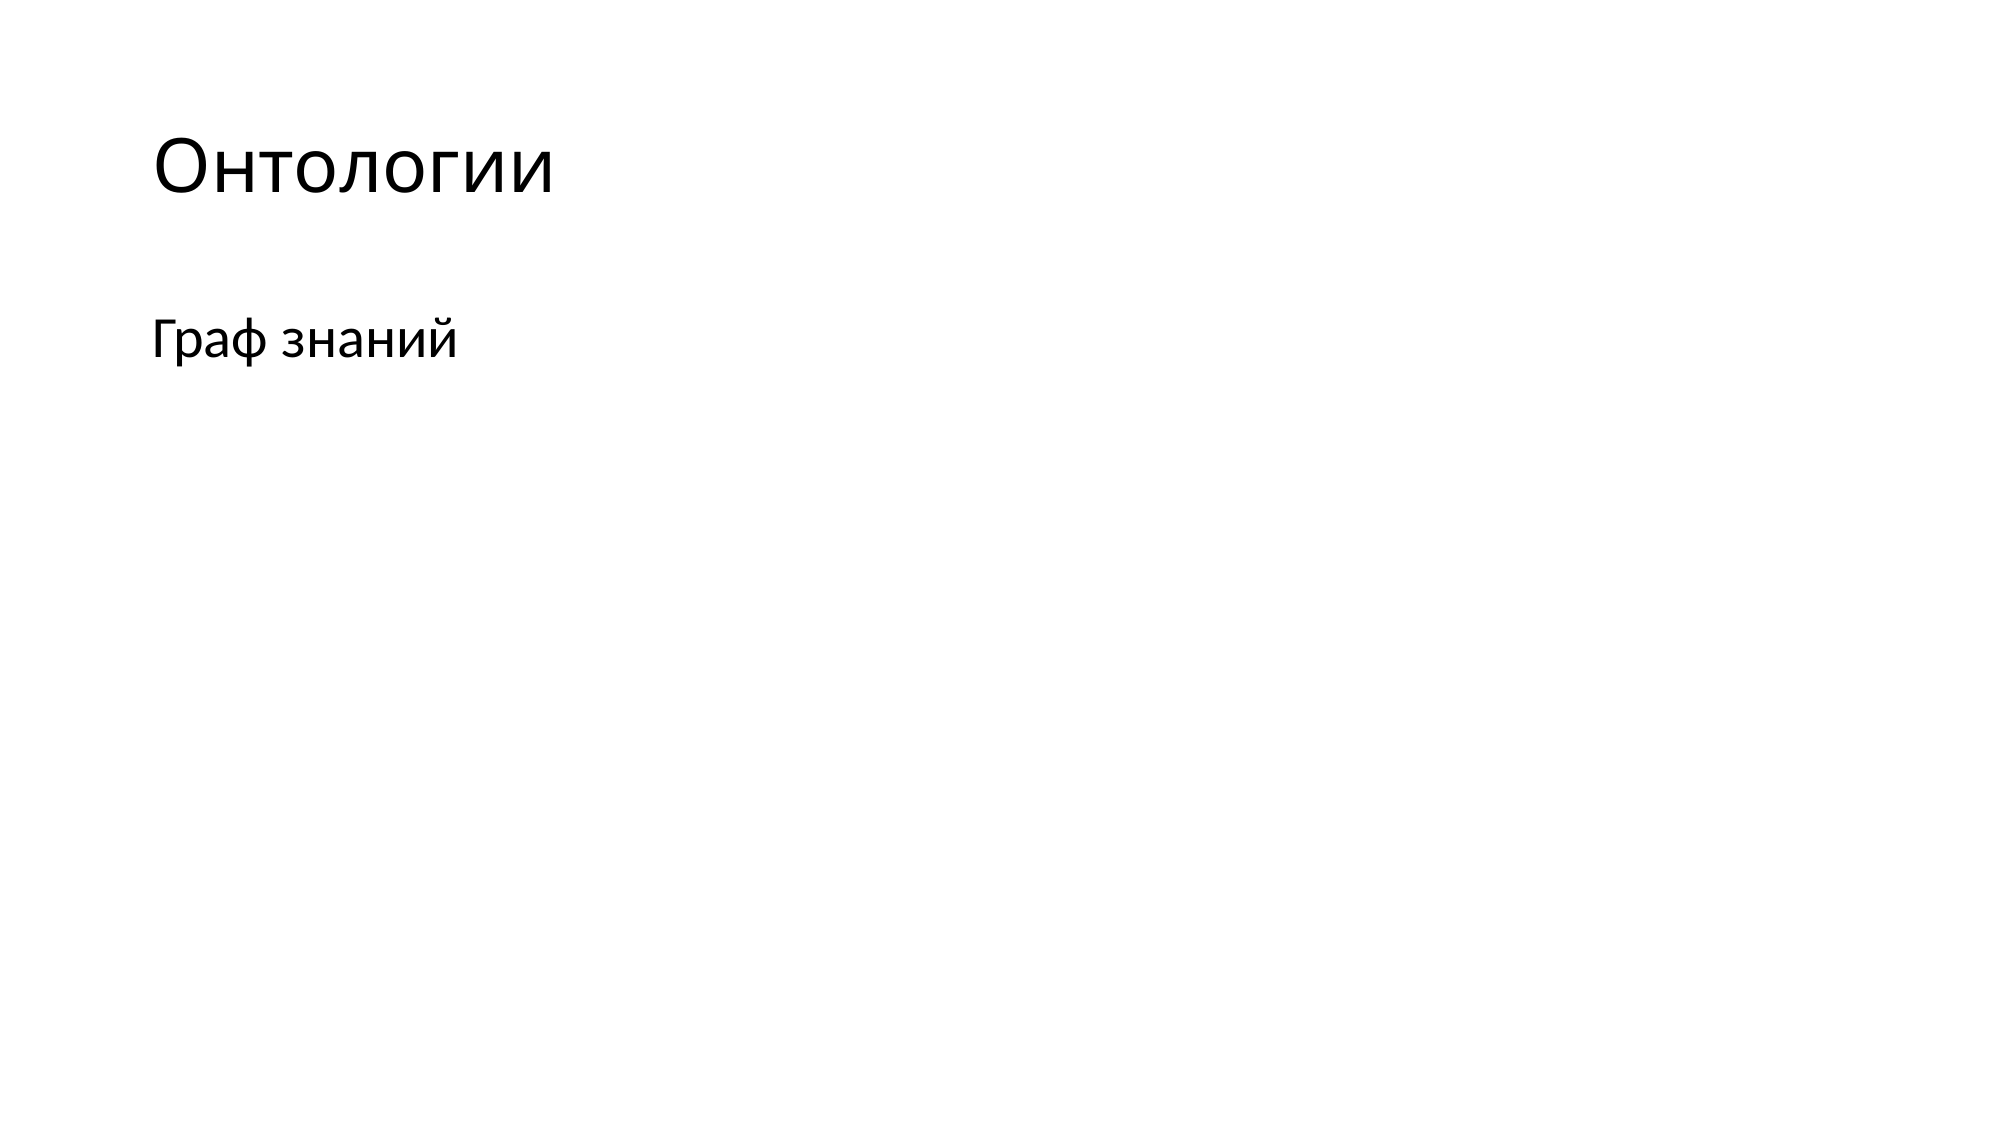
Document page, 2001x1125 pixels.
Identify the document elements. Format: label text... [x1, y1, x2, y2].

list Граф знаний [137, 299, 1863, 1014]
title Онтологии [137, 59, 1863, 278]
